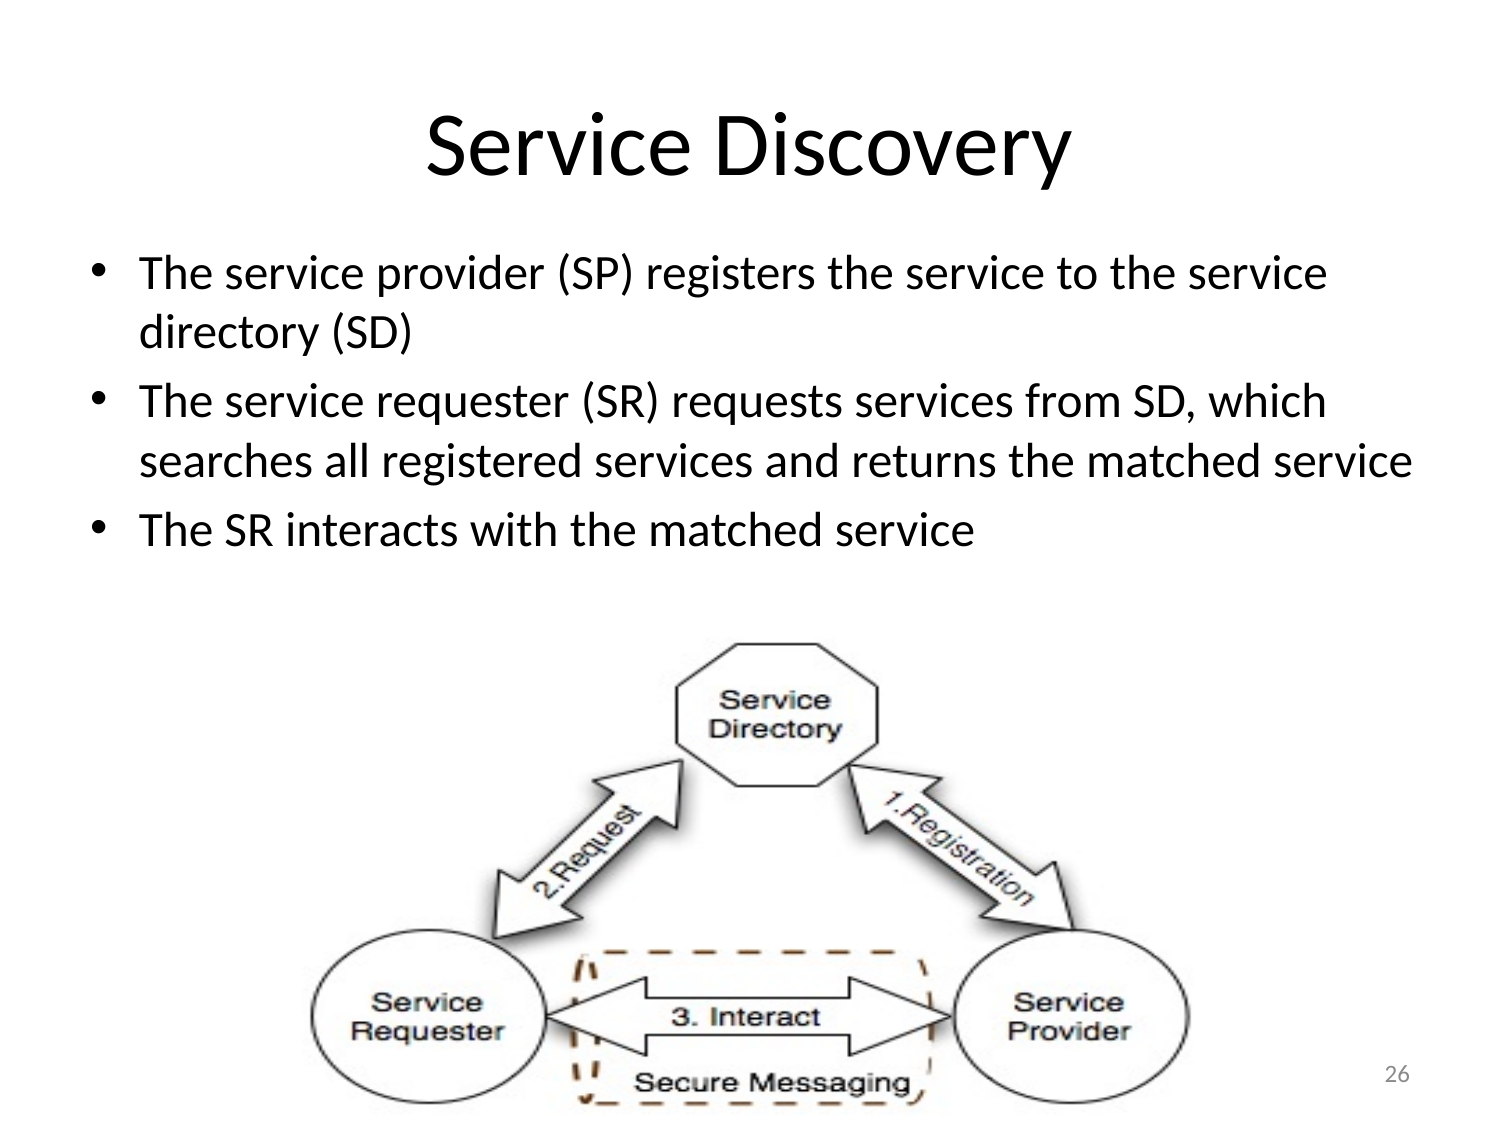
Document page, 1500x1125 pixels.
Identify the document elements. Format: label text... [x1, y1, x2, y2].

title Service Discovery [75, 45, 1425, 232]
picture [280, 620, 1219, 1125]
slide_number 26 [1223, 1042, 1425, 1103]
list The service provider (SP) registers the service to the service directory (SD) The service requester (SR) requests services from SD, which searches all registered services and returns the matched service The SR interacts with the matched service [75, 232, 1465, 622]
